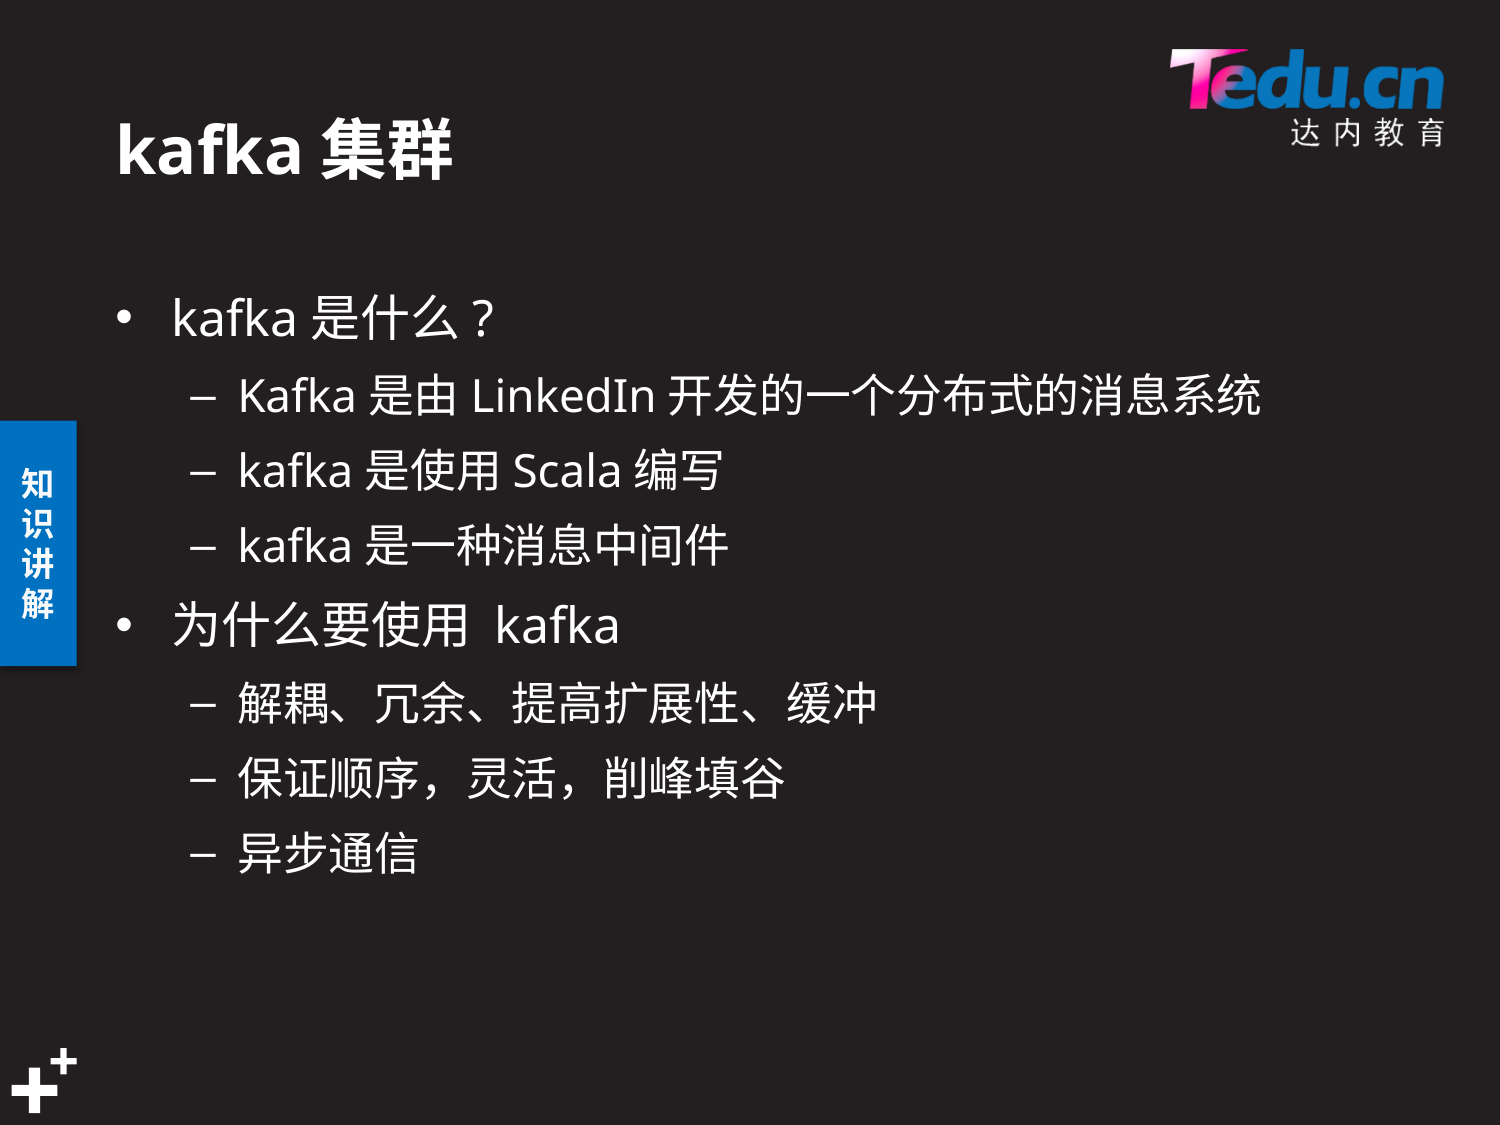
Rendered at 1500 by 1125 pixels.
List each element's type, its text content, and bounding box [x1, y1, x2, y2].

list kafka是什么? Kafka是由LinkedIn开发的一个分布式的消息系统 kafka是使用Scala编写 kafka是一种消息中间件 为什么要使用 kafka 解耦、冗余、提高扩展性、缓冲 保证顺序，灵活，削峰填谷 异步通信 [100, 267, 1349, 907]
picture [1157, 35, 1459, 162]
title kafka集群 [100, 89, 1211, 207]
